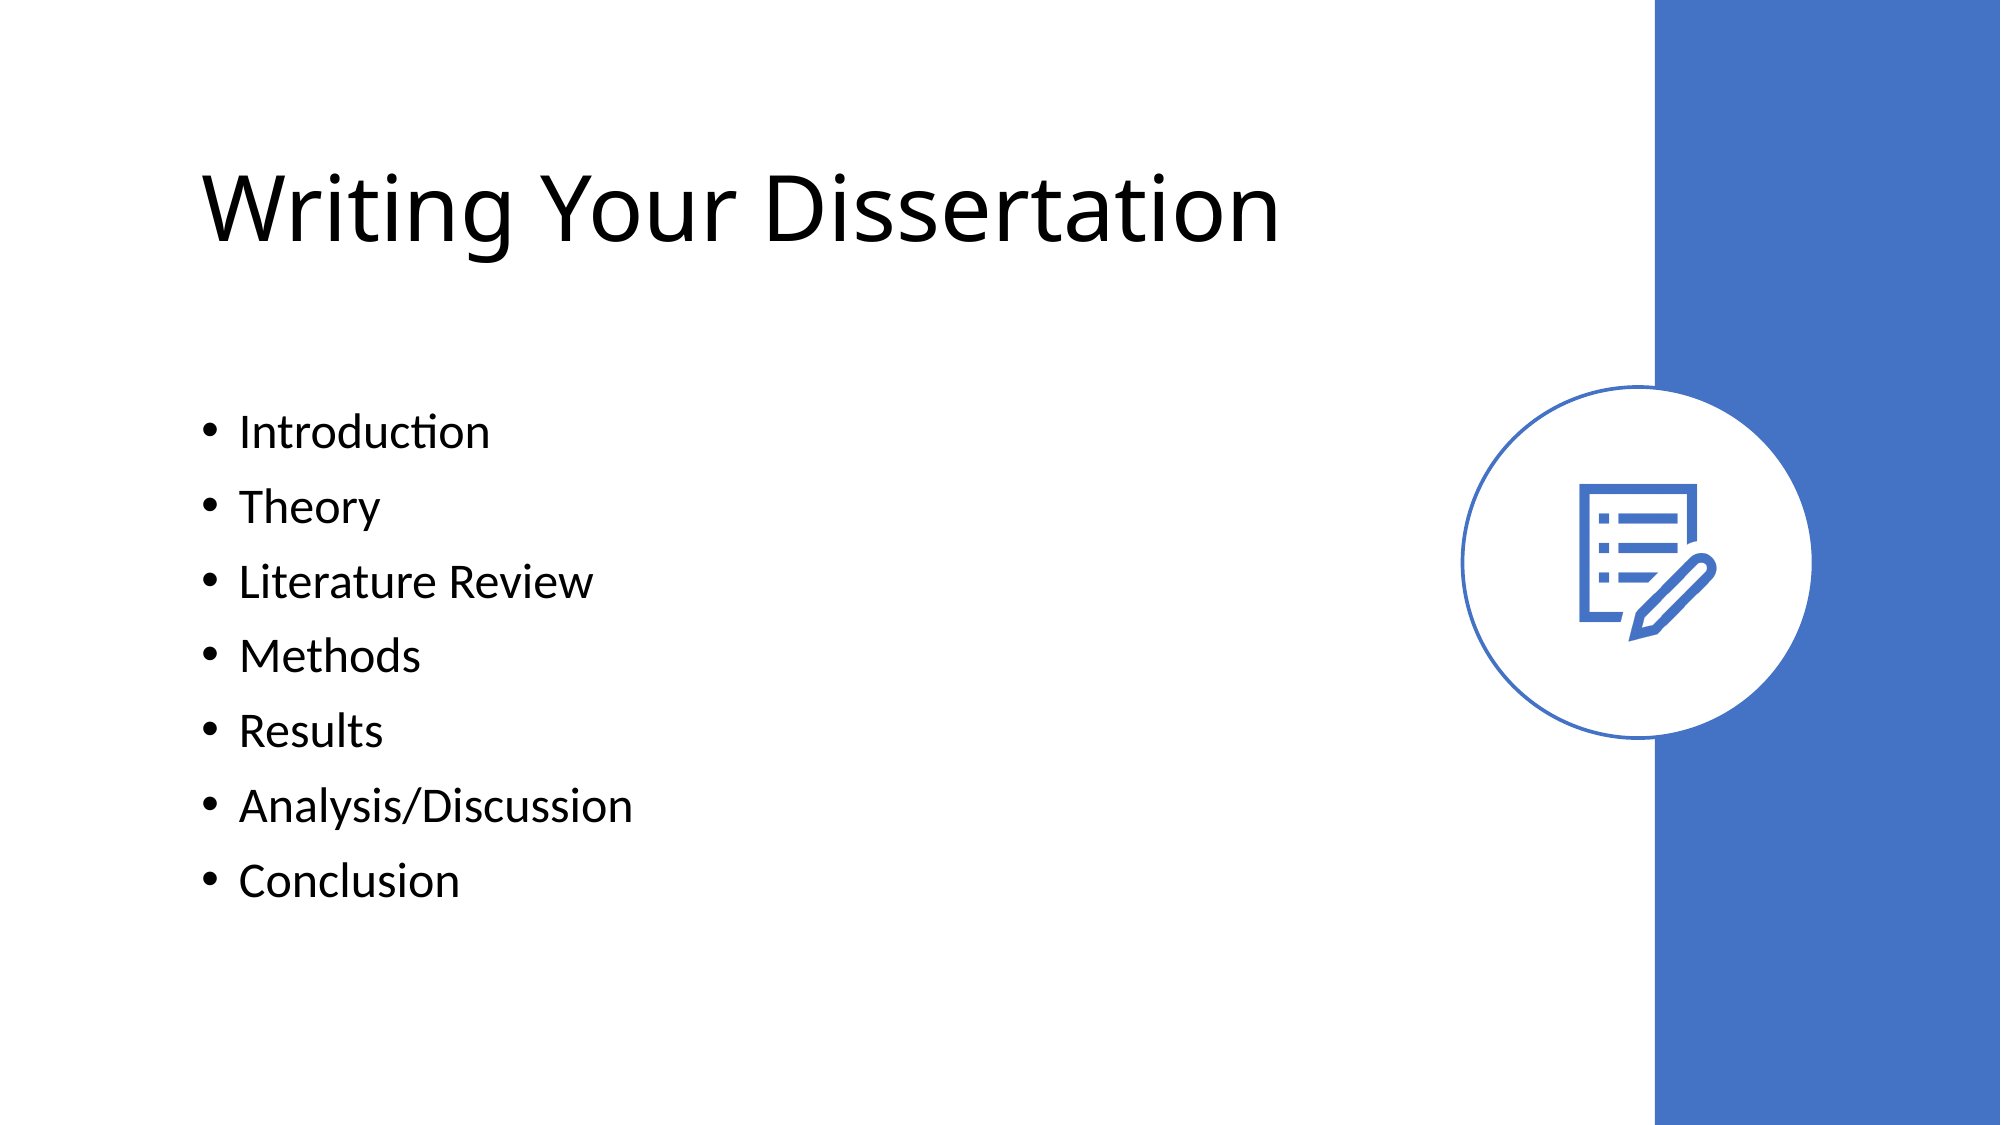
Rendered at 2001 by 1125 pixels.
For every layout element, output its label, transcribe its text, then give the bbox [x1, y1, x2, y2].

list Introduction Theory Literature Review Methods Results Analysis/Discussion Conclusion [186, 373, 1248, 940]
text_box [1461, 385, 1815, 740]
picture [1544, 468, 1732, 657]
text_box [1654, 0, 2000, 1125]
title Writing Your Dissertation [186, 102, 1413, 321]
